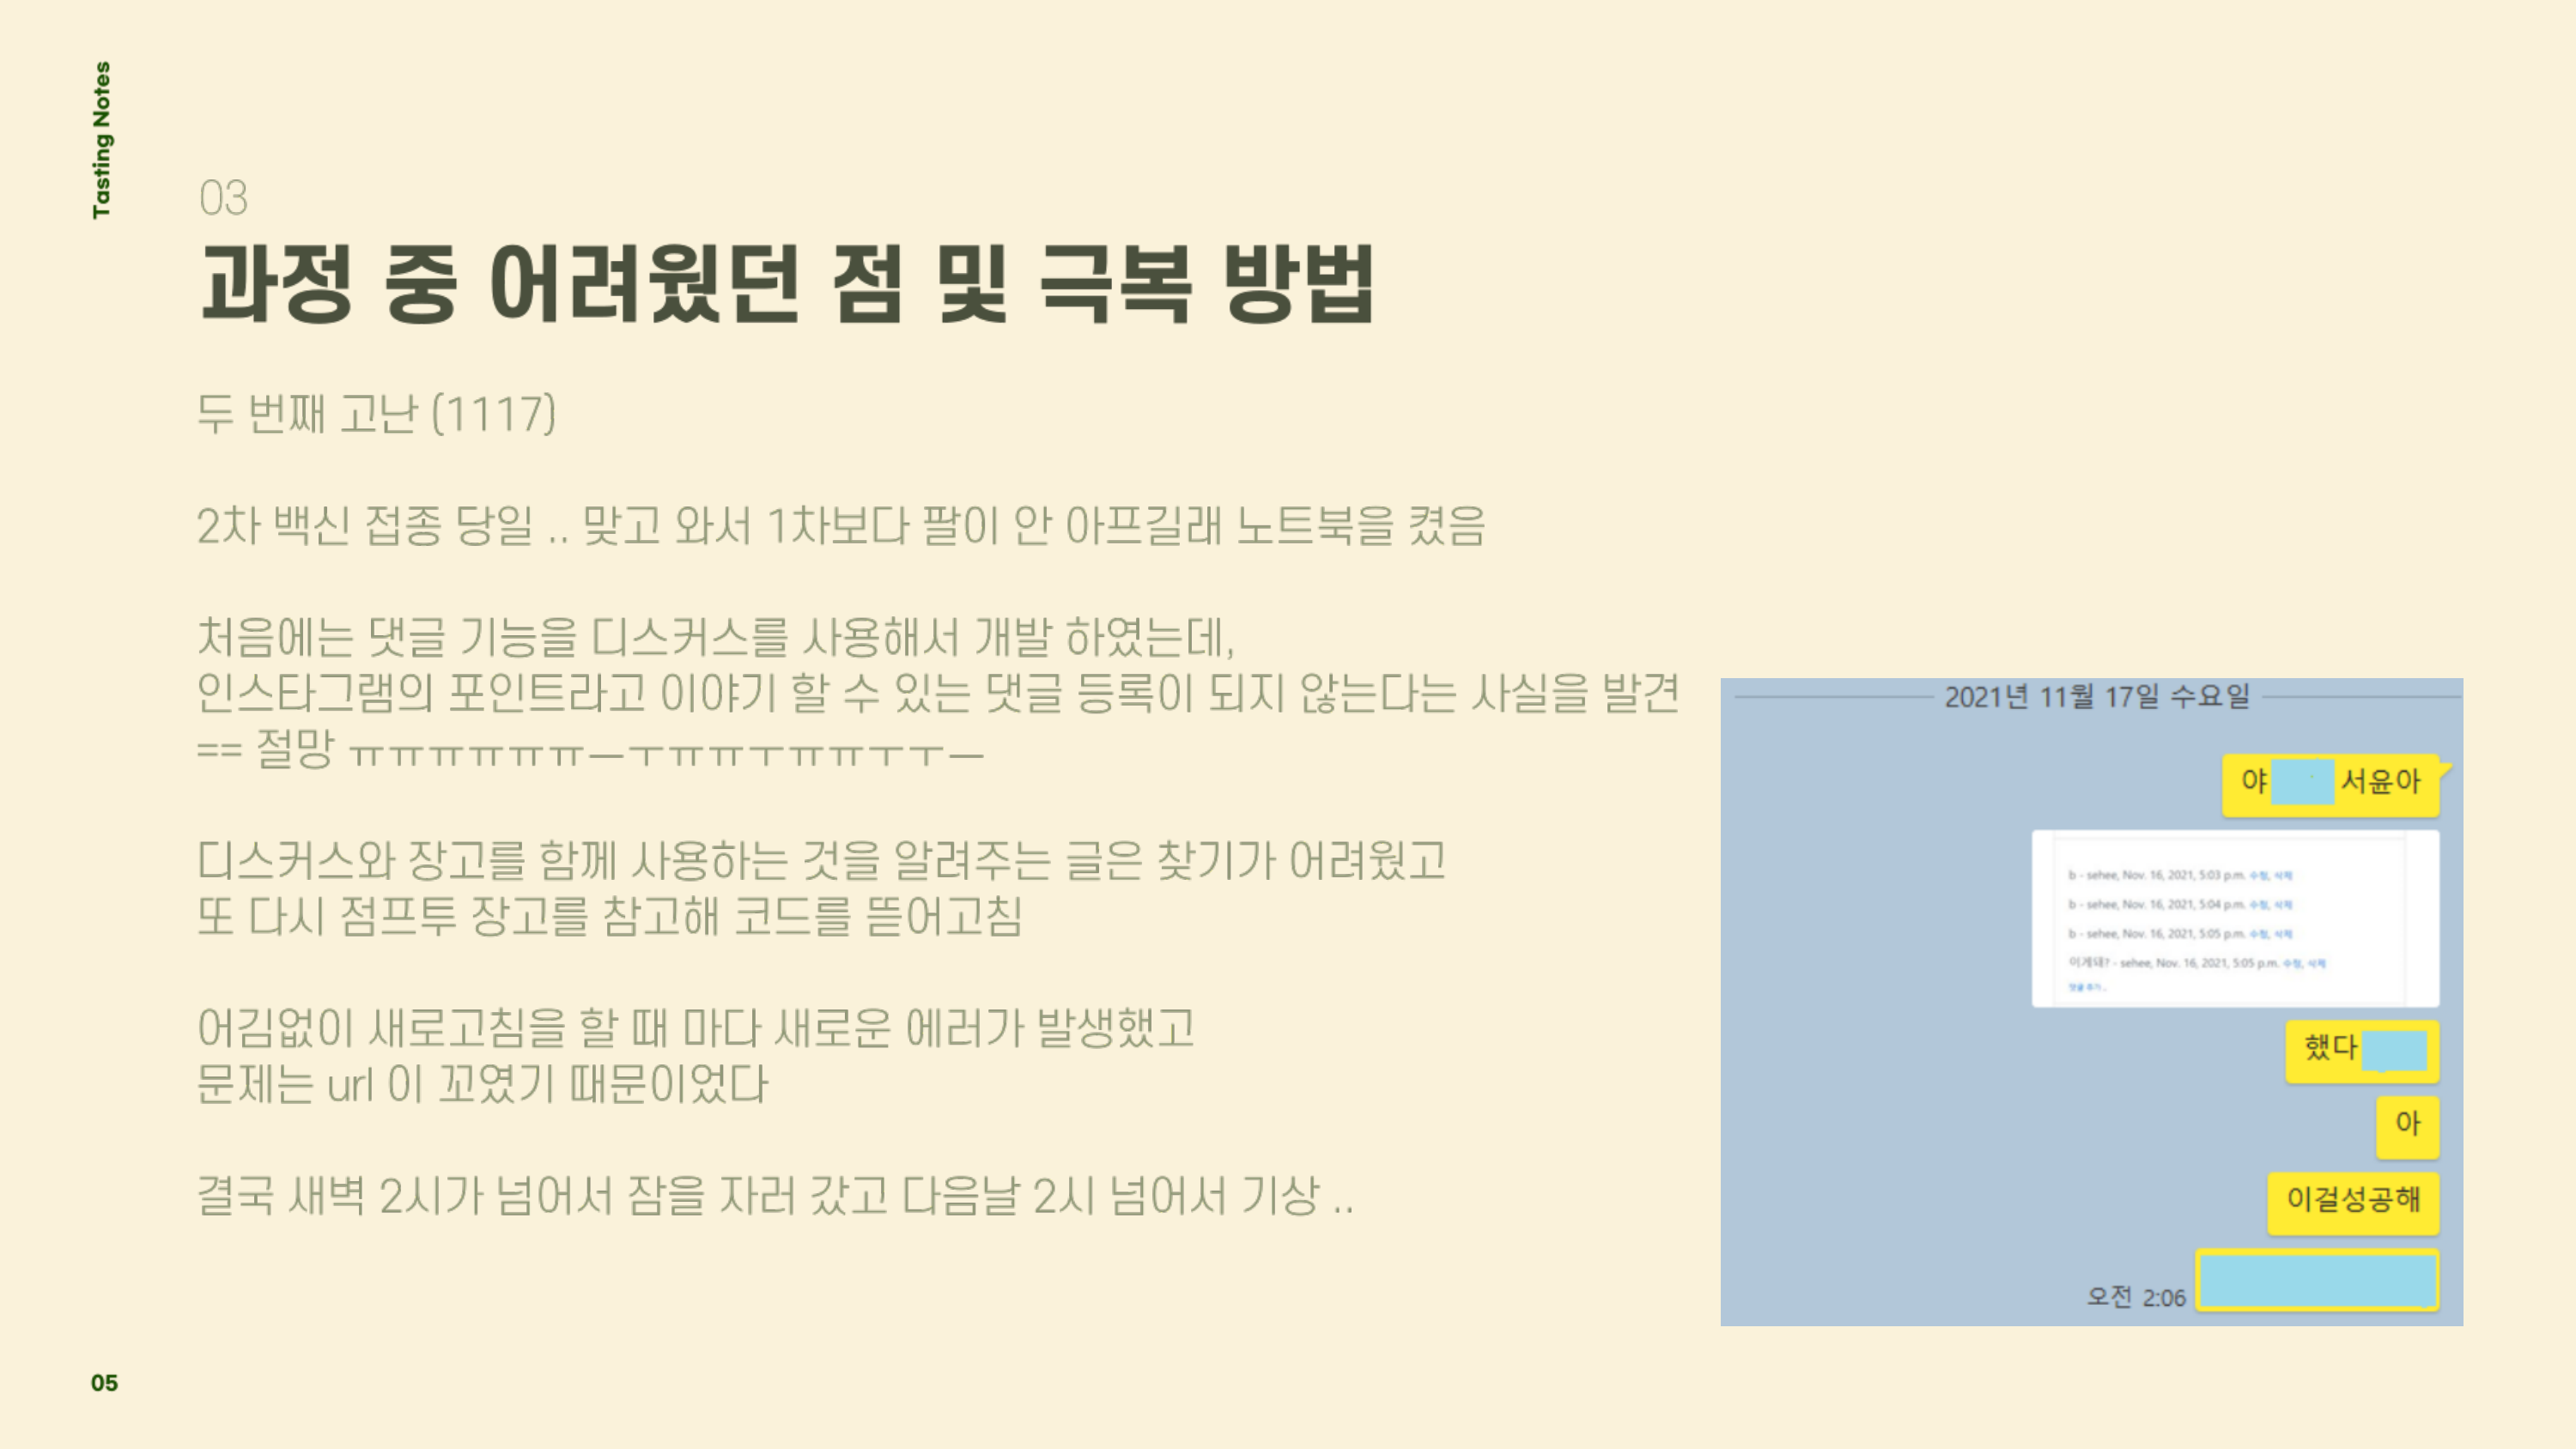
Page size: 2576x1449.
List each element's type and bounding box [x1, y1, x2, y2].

picture [88, 1368, 129, 1409]
text_box [1721, 678, 2464, 1327]
picture [0, 52, 1702, 1245]
